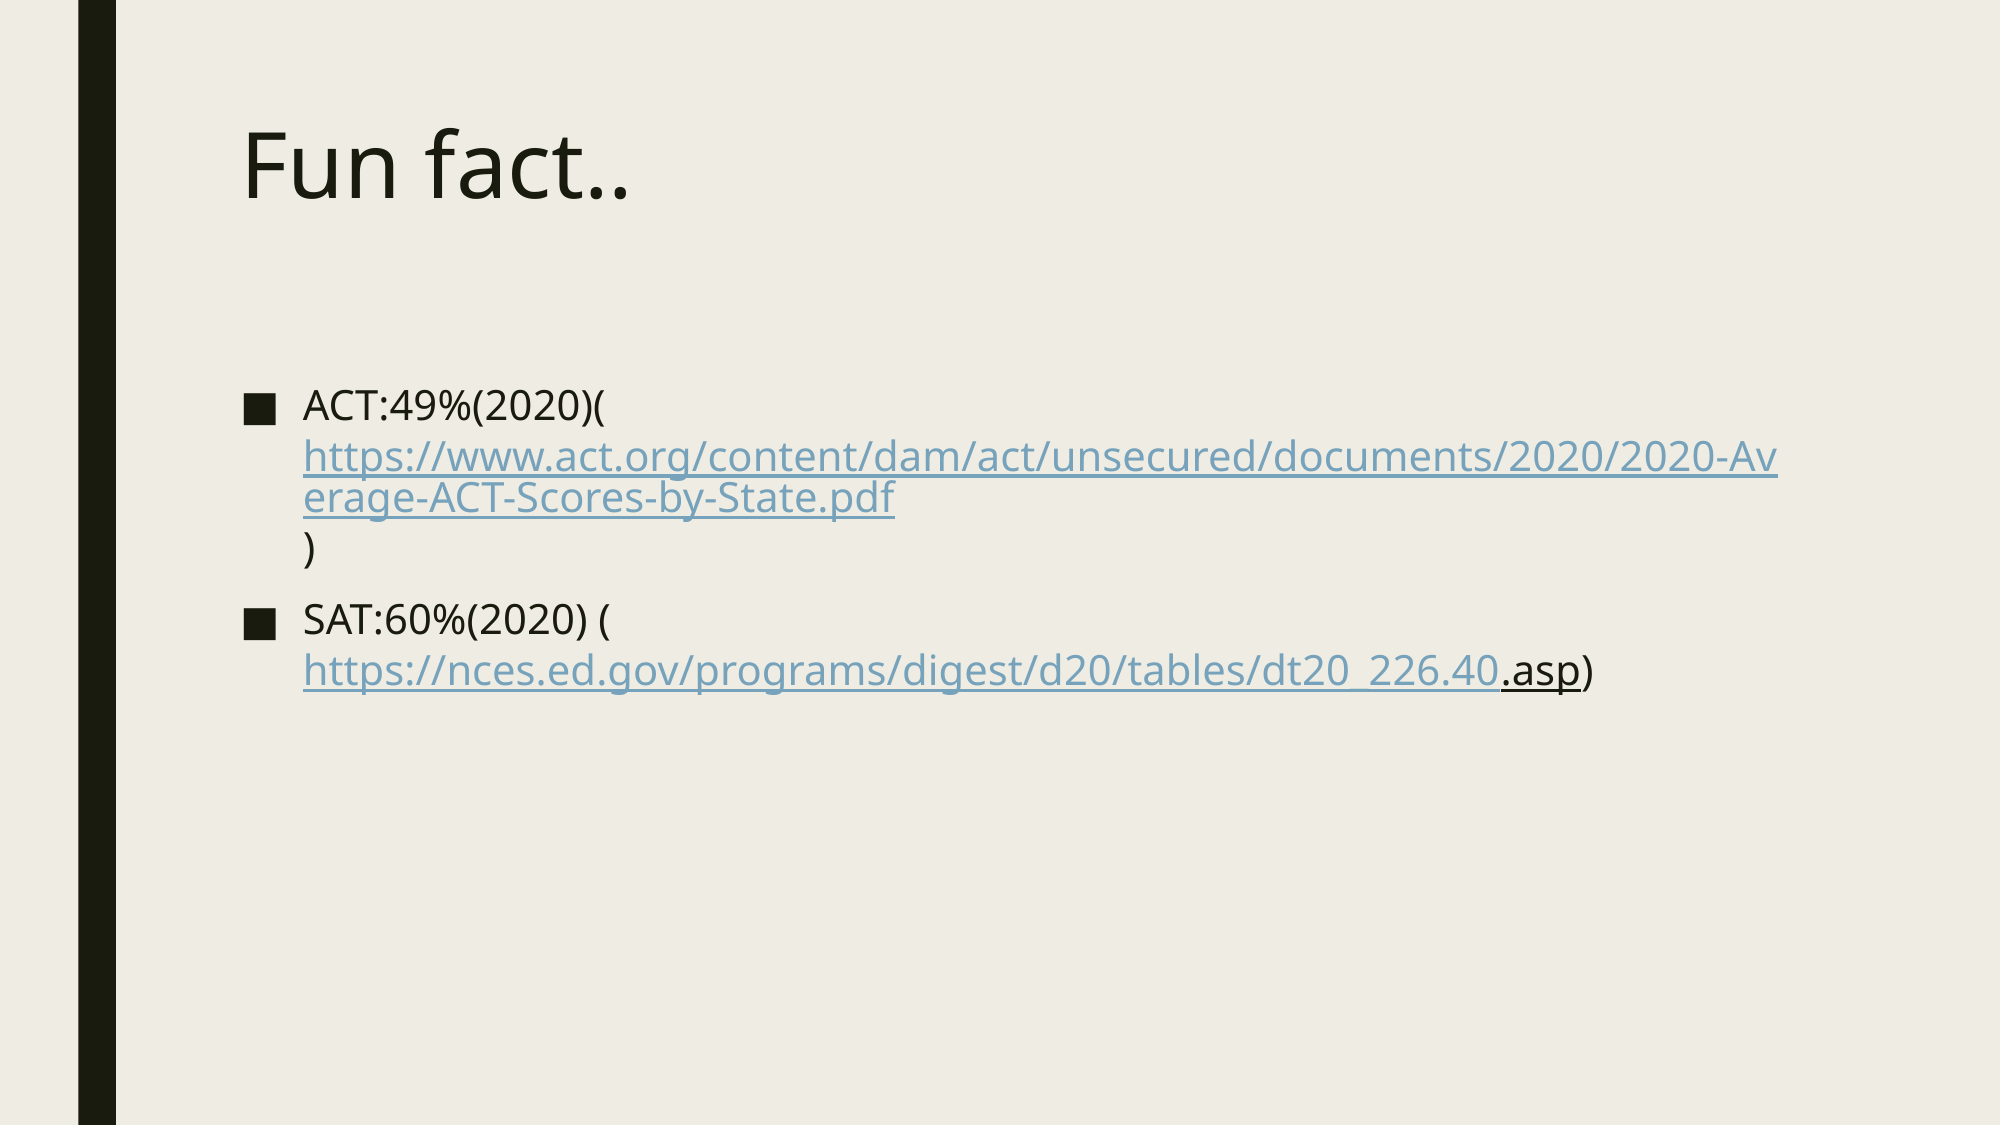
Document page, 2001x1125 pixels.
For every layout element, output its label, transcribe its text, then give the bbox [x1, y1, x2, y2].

title Fun fact.. [225, 112, 1800, 357]
list ACT:49%(2020)(https://www.act.org/content/dam/act/unsecured/documents/2020/2020-Average-ACT-Scores-by-State.pdf) SAT:60%(2020) (https://nces.ed.gov/programs/digest/d20/tables/dt20_226.40.asp) [225, 375, 1800, 963]
